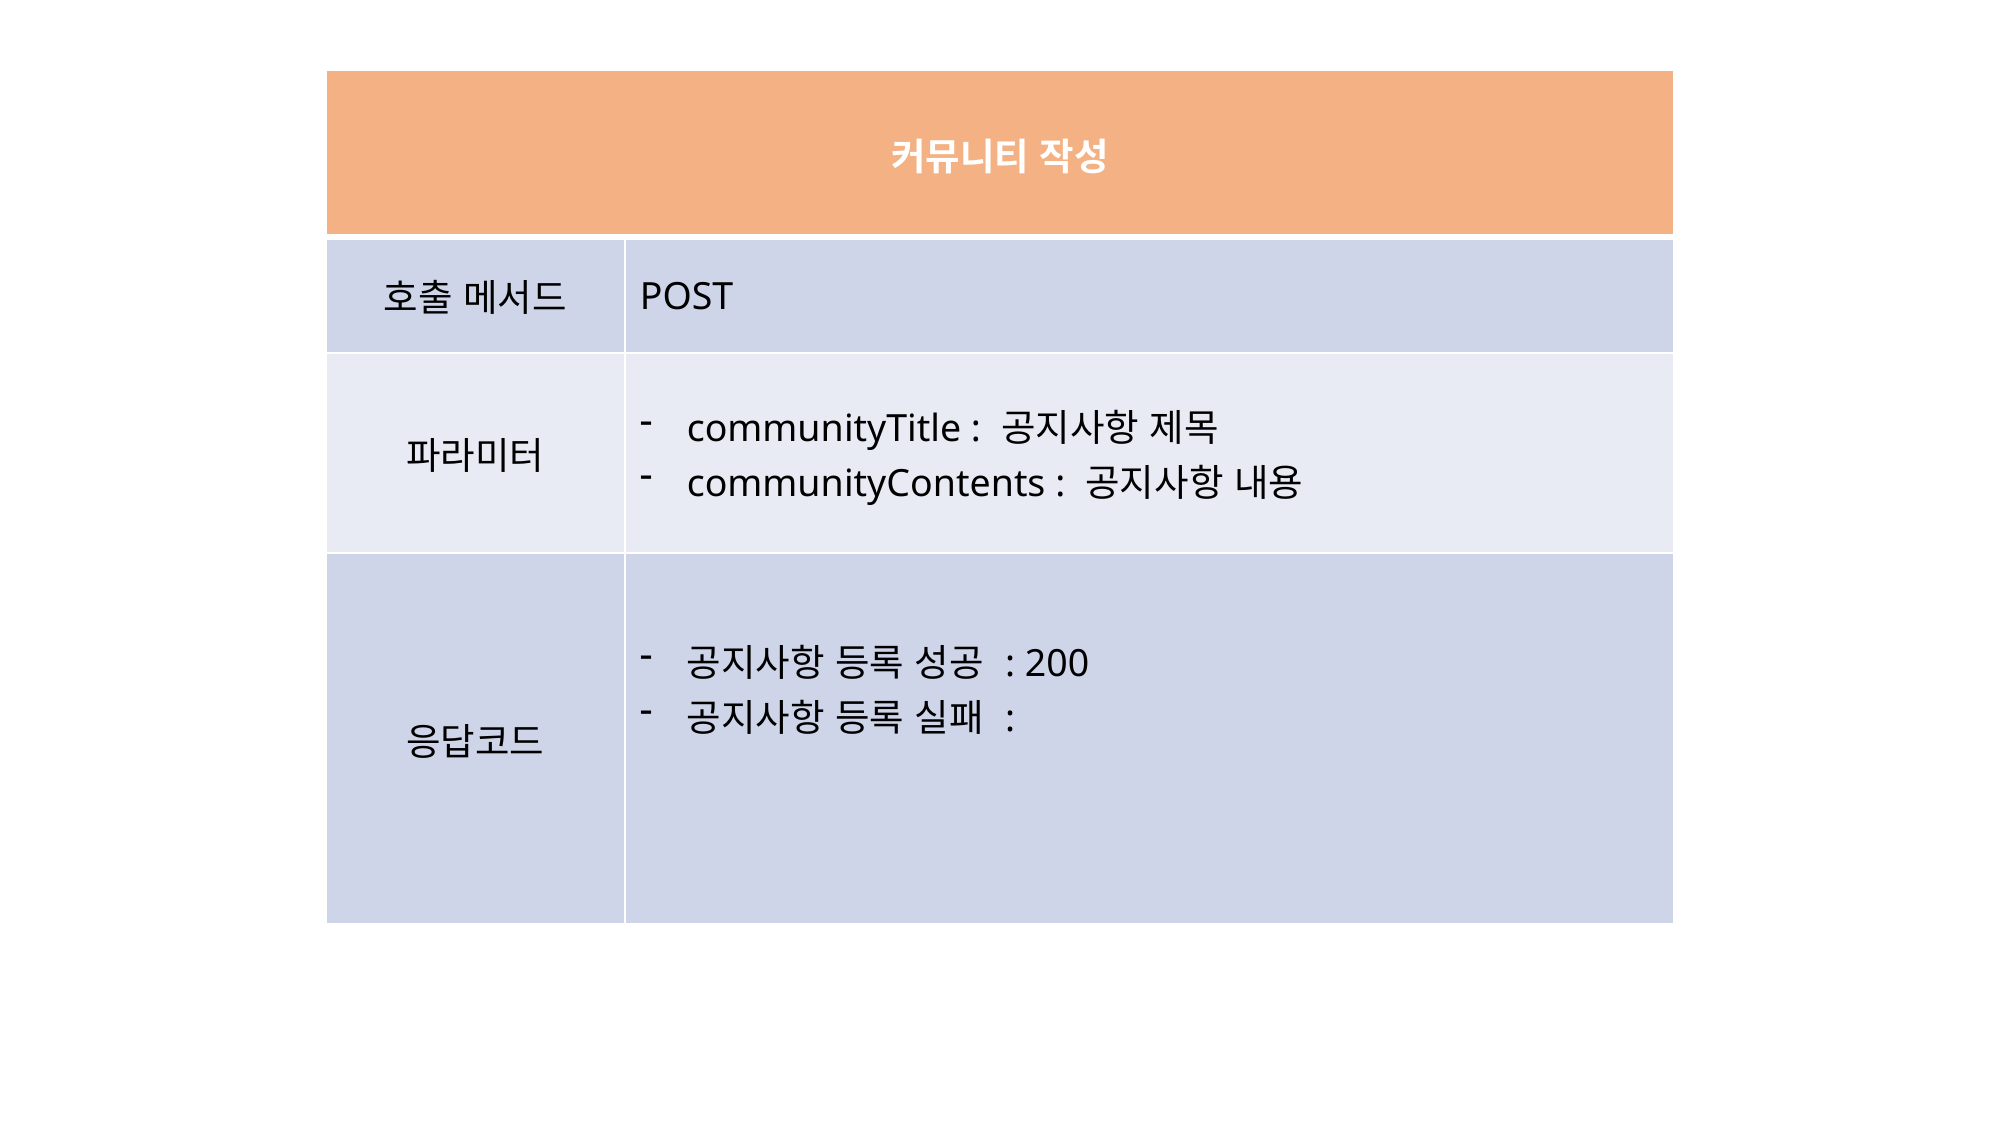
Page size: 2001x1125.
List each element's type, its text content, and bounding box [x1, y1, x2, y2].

table_cell 응답코드 [327, 554, 624, 923]
table_cell 호출 메서드 [327, 240, 624, 352]
table_cell POST [626, 240, 1673, 352]
table_header 커뮤니티 작성 [327, 71, 1673, 234]
table_cell 파라미터 [327, 354, 624, 552]
table_cell 공지사항 등록 성공 : 200 공지사항 등록 실패 : [626, 554, 1673, 923]
table_cell communityTitle : 공지사항 제목 communityContents : 공지사항 내용 [626, 354, 1673, 552]
